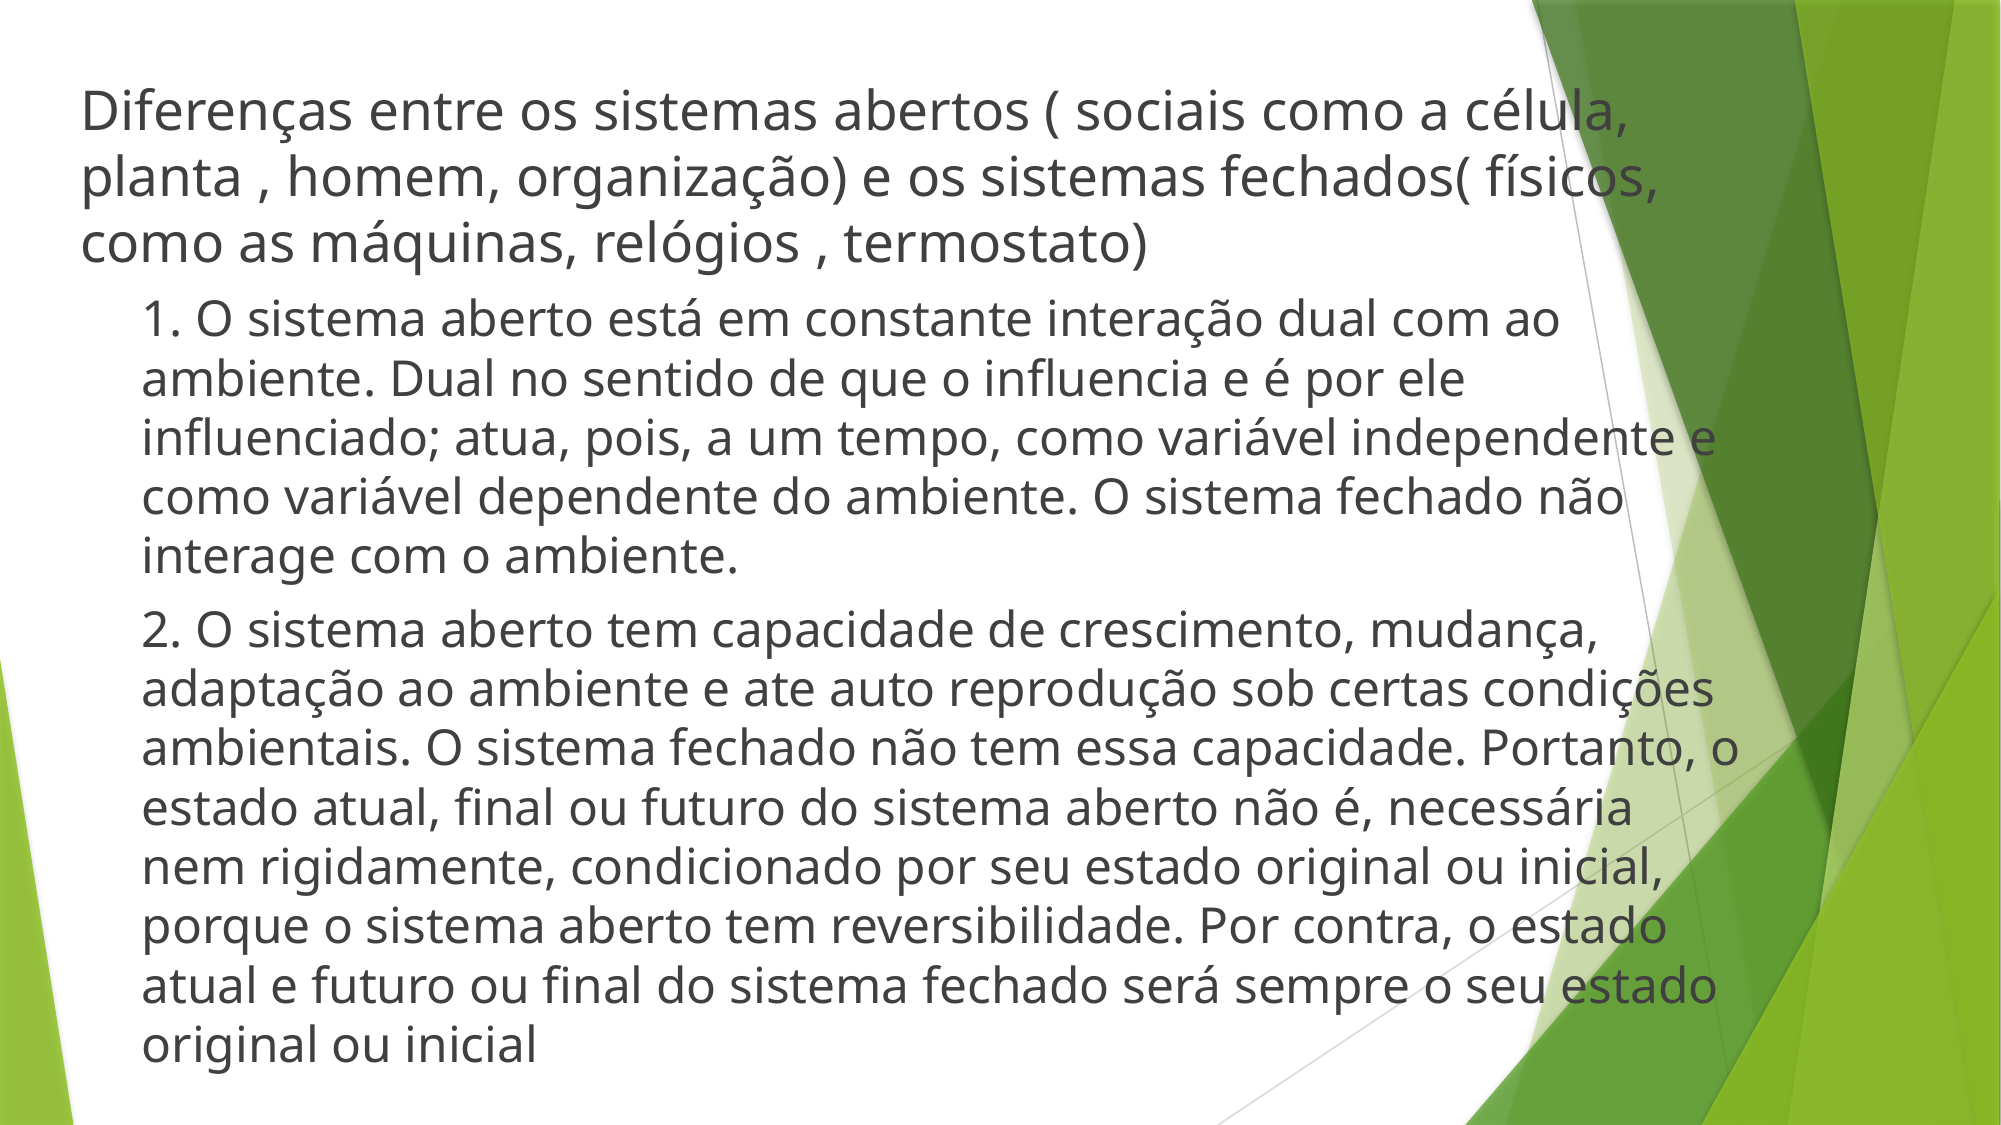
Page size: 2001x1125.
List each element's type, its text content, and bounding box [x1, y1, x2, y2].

list Diferenças entre os sistemas abertos ( sociais como a célula, planta , homem, organização) e os sistemas fechados( físicos, como as máquinas, relógios , termostato) 1. O sistema aberto está em constante interação dual com ao ambiente. Dual no sentido de que o influencia e é por ele influenciado; atua, pois, a um tempo, como variável independente e como variável dependente do ambiente. O sistema fechado não interage com o ambiente. 2. O sistema aberto tem capacidade de crescimento, mudança, adaptação ao ambiente e ate auto reprodução sob certas condições ambientais. O sistema fechado não tem essa capacidade. Portanto, o estado atual, final ou futuro do sistema aberto não é, necessária nem rigidamente, condicionado por seu estado original ou inicial, porque o sistema aberto tem reversibilidade. Por contra, o estado atual e futuro ou final do sistema fechado será sempre o seu estado original ou inicial [64, 68, 1759, 1090]
